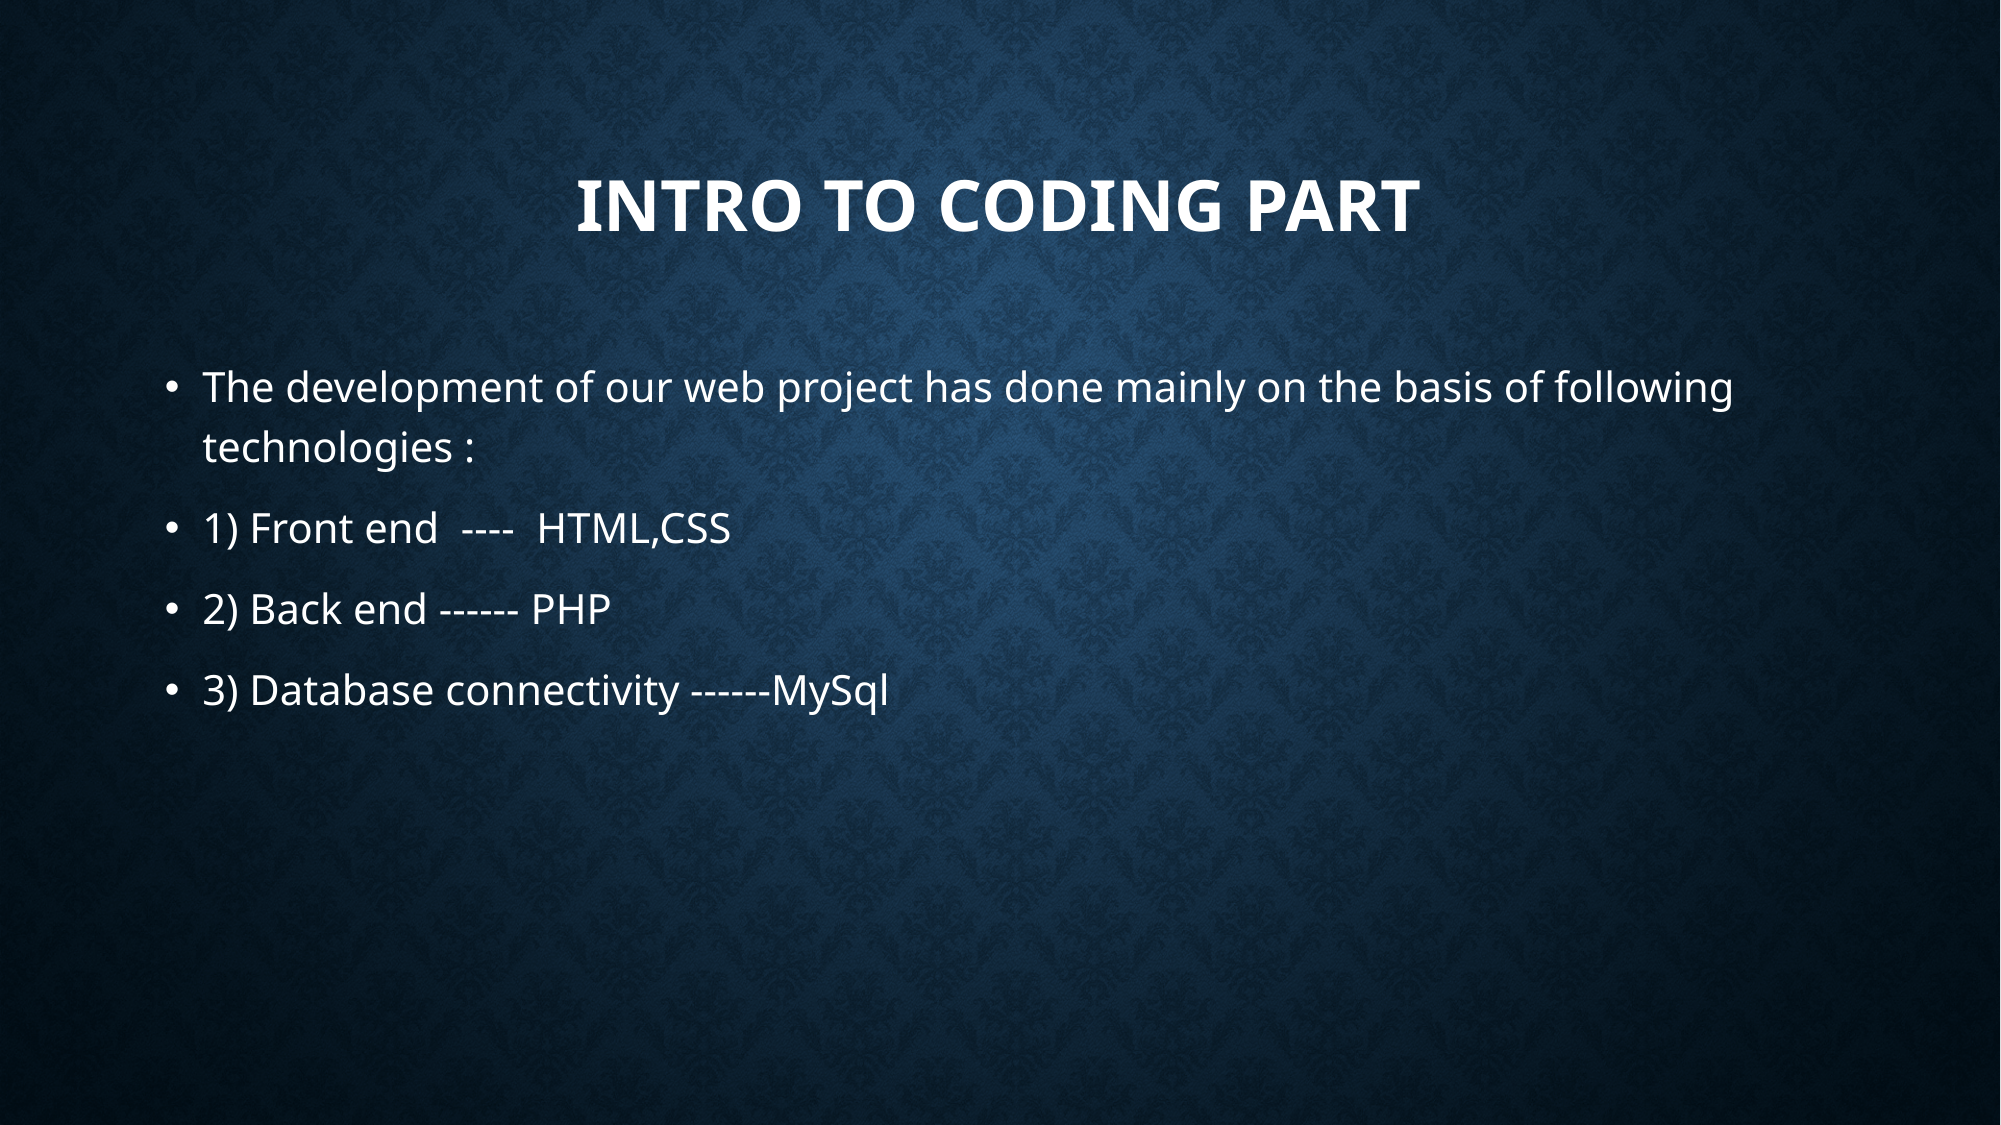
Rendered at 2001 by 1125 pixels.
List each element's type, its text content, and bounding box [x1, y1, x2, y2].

title Intro to coding part [149, 99, 1849, 318]
list The development of our web project has done mainly on the basis of following technologies : 1) Front end ---- HTML,CSS 2) Back end ------ PHP 3) Database connectivity ------MySql [149, 343, 1849, 950]
